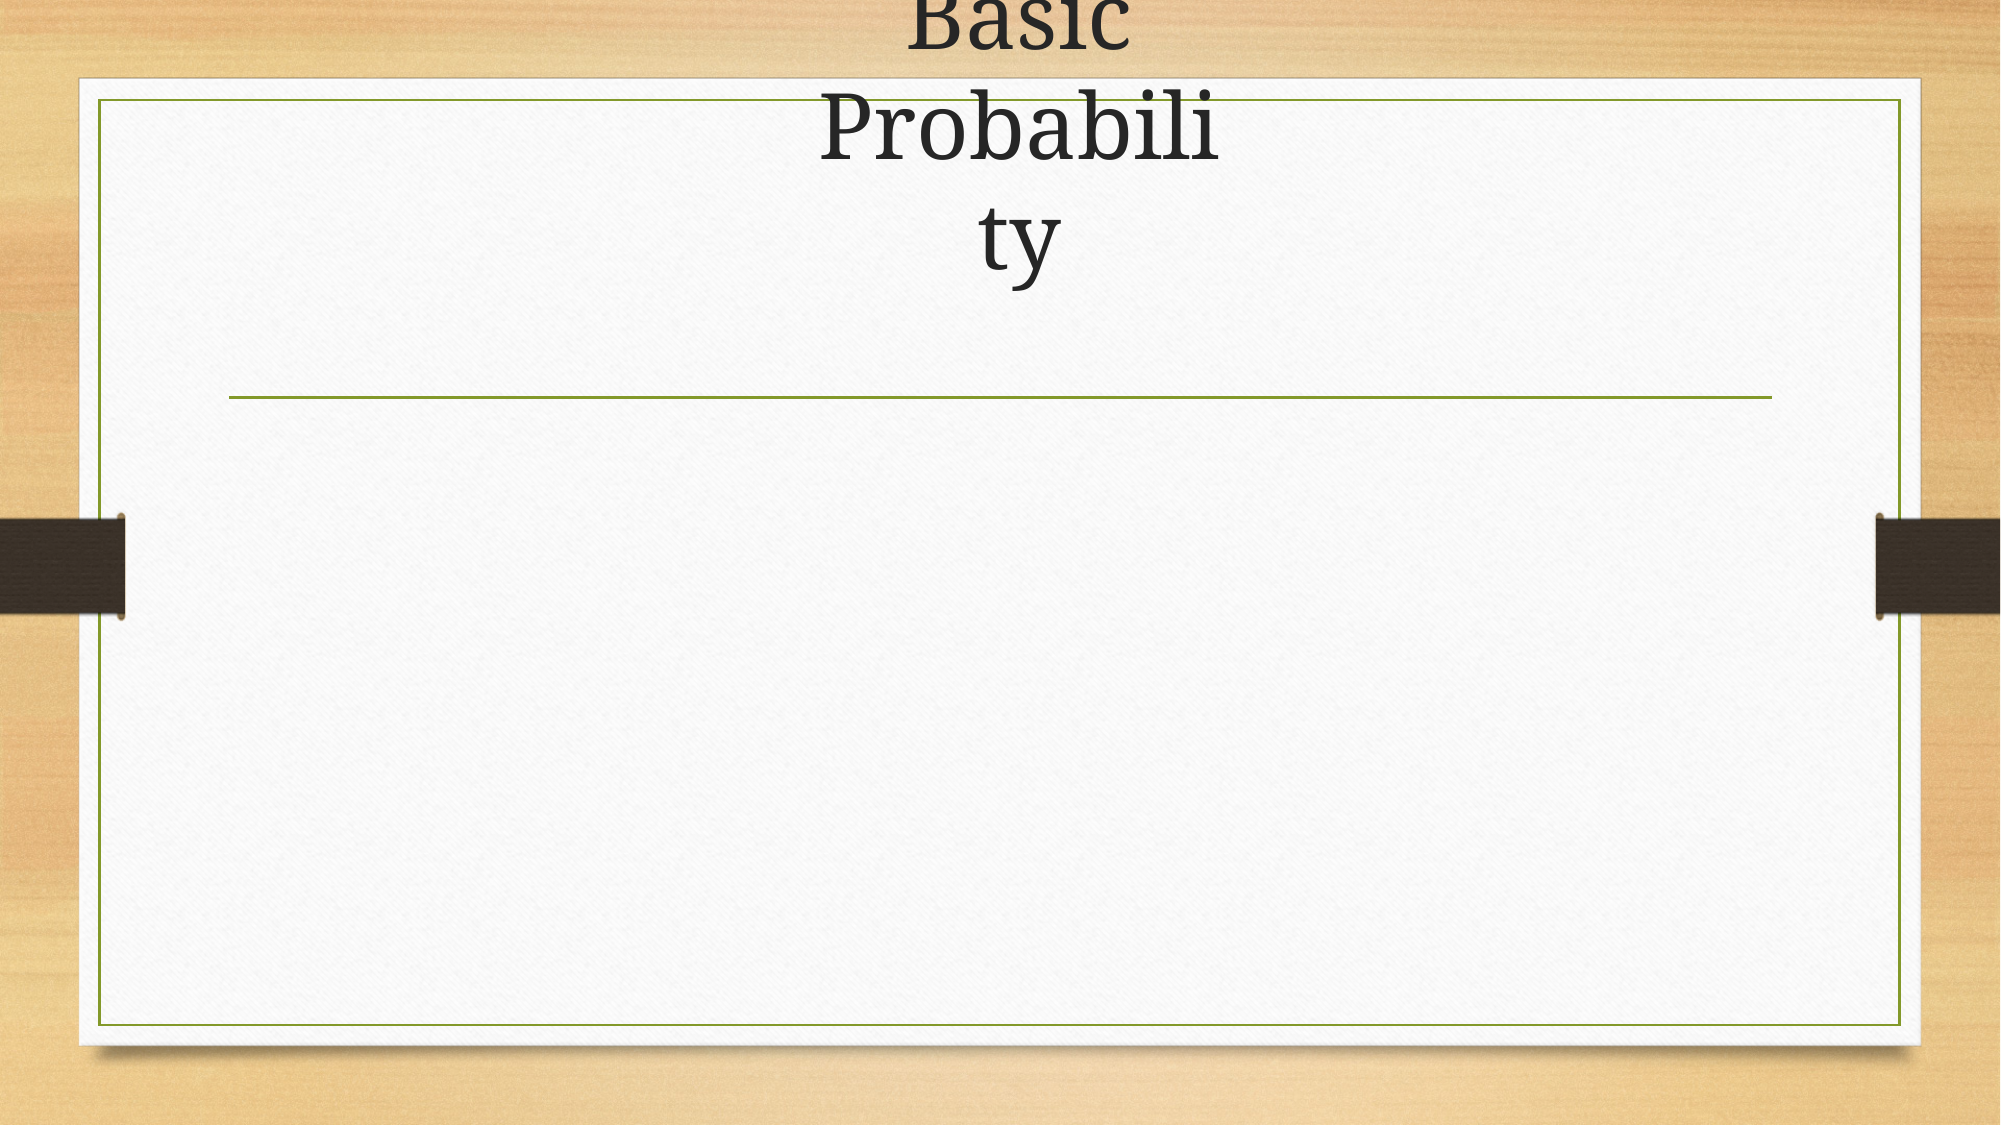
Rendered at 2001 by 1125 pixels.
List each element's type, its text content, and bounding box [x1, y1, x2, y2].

picture [0, 0, 2001, 1125]
title Basic Probability [806, 0, 1231, 288]
